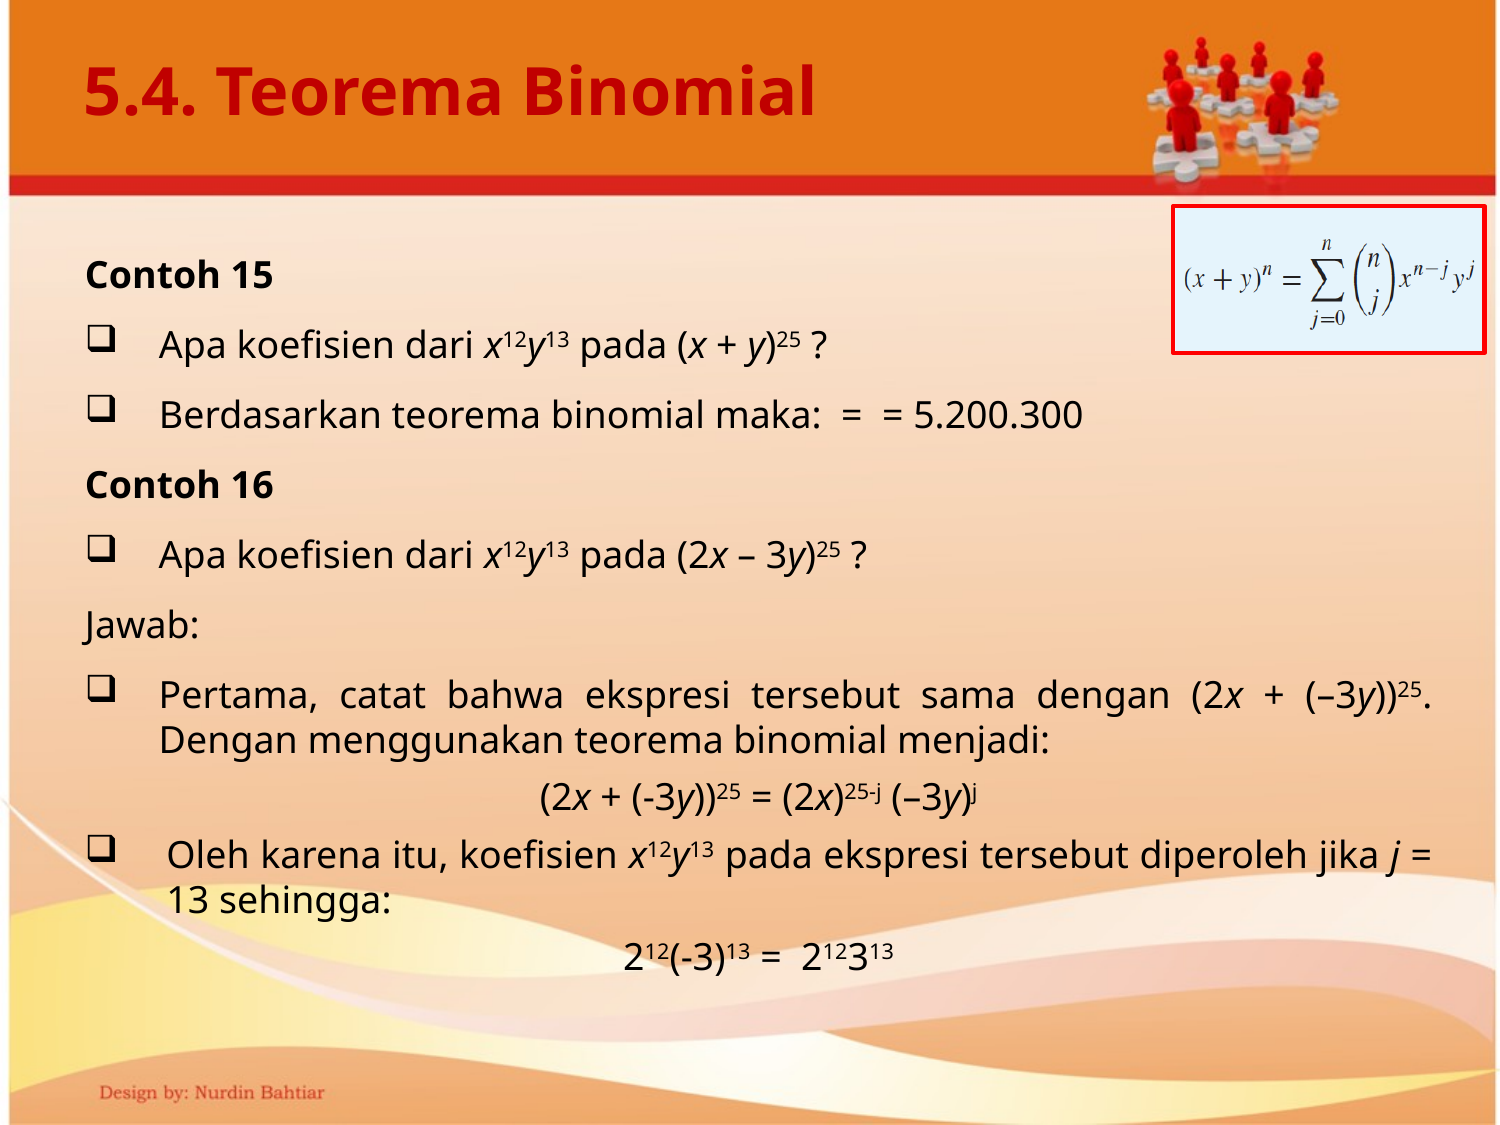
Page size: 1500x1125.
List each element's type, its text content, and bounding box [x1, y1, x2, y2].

picture [0, 0, 1500, 1125]
title 5.4. Teorema Binomial [70, 23, 1406, 160]
